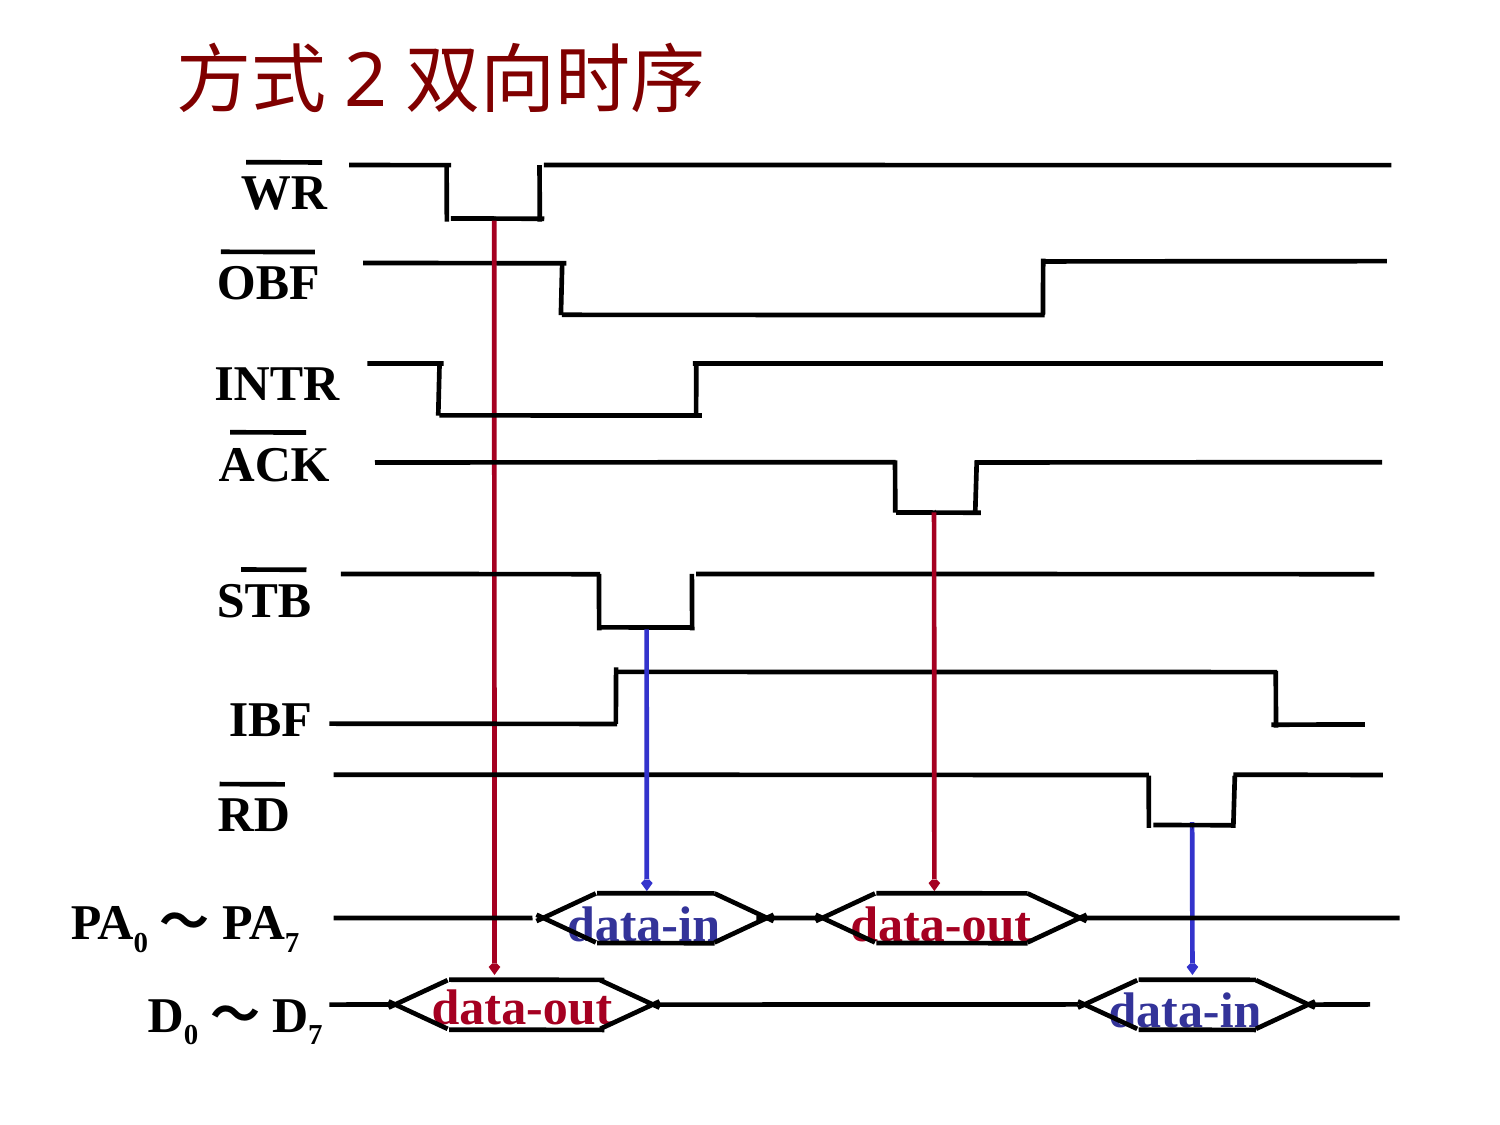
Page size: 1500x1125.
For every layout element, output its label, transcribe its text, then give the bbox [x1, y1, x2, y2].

title 方式2双向时序 [161, 37, 755, 130]
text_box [68, 147, 1400, 1071]
